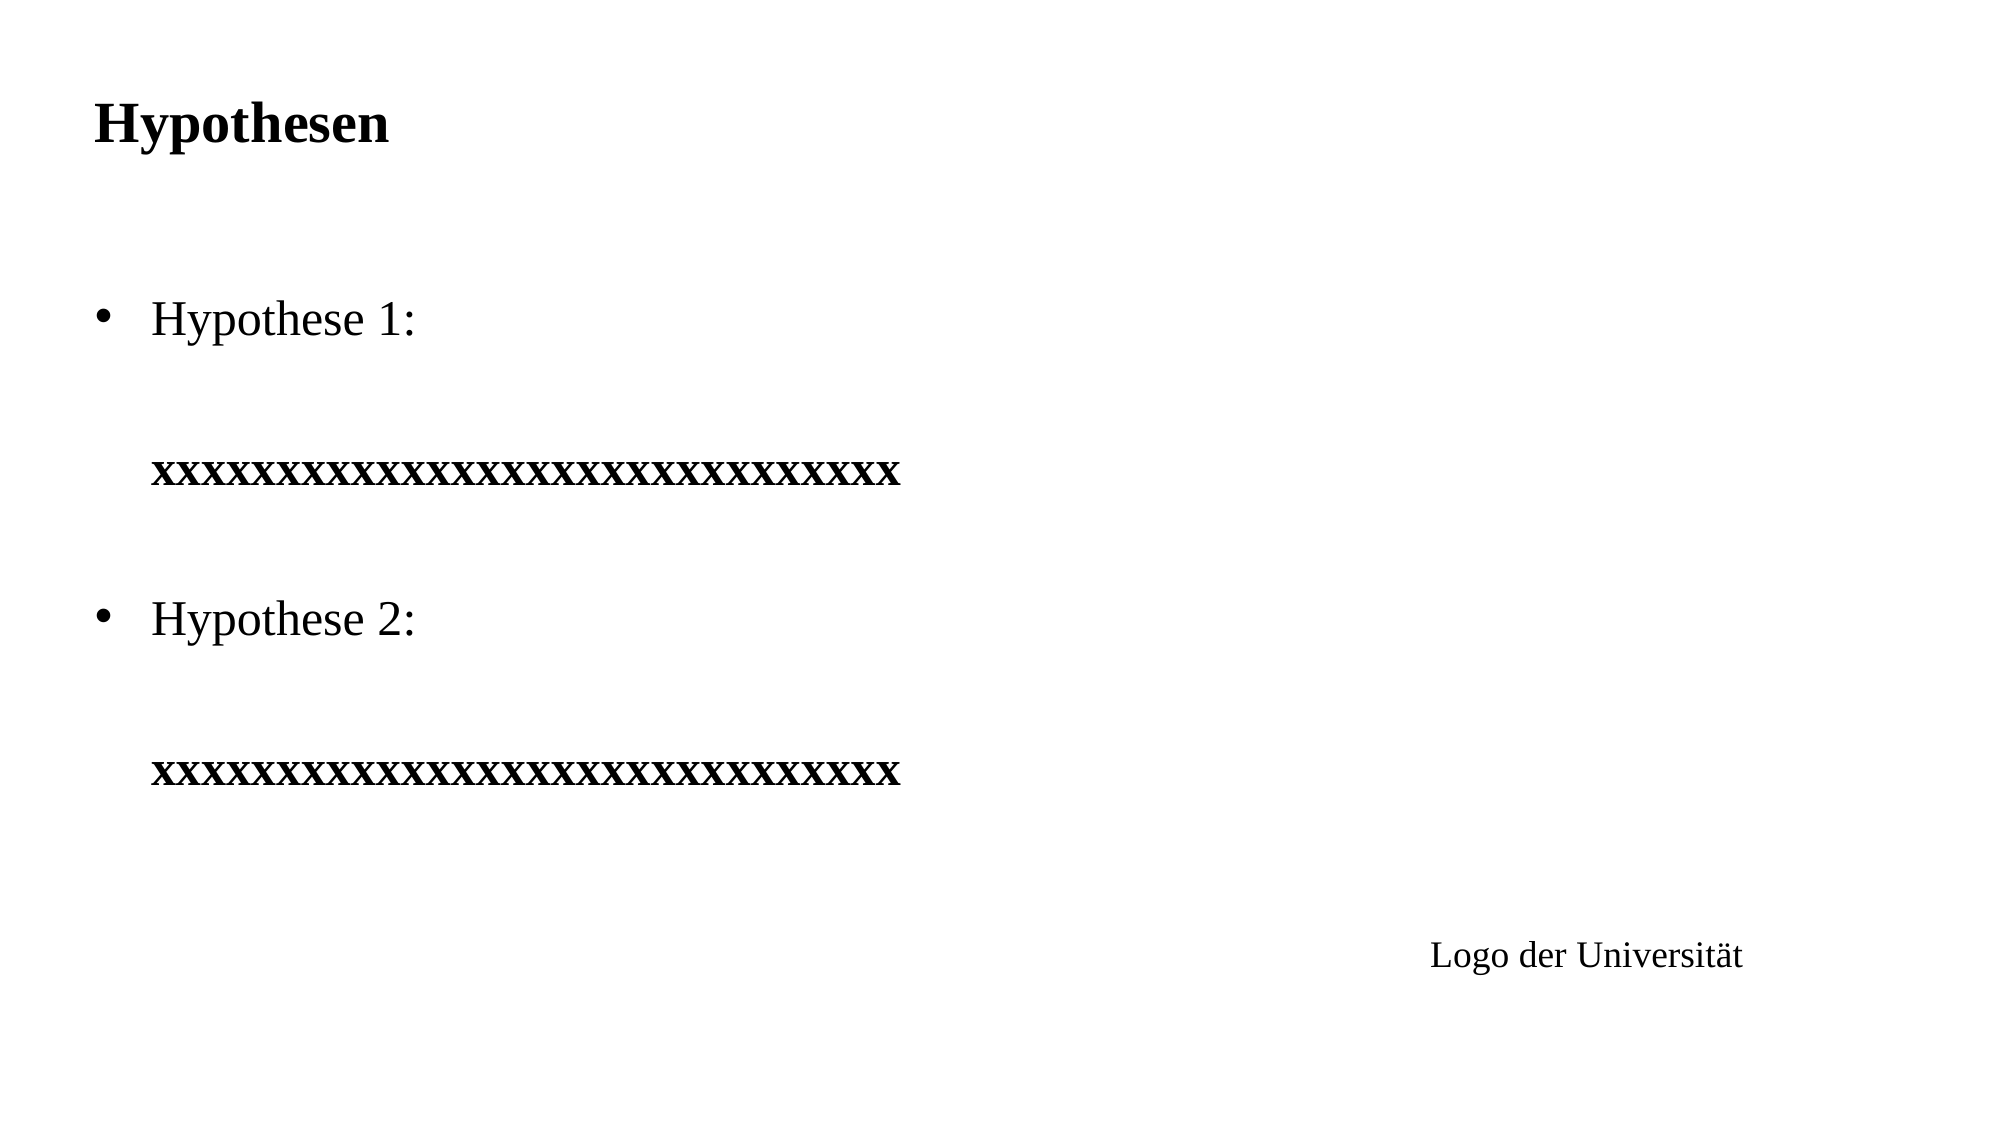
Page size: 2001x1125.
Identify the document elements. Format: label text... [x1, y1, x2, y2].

text_box Logo der Universität [1415, 922, 1823, 983]
title Hypothesen [79, 48, 1322, 163]
text_box Hypothese 1: xxxxxxxxxxxxxxxxxxxxxxxxxxxxxx Hypothese 2: xxxxxxxxxxxxxxxxxxxxxxxxxxxxxx [79, 247, 1809, 815]
